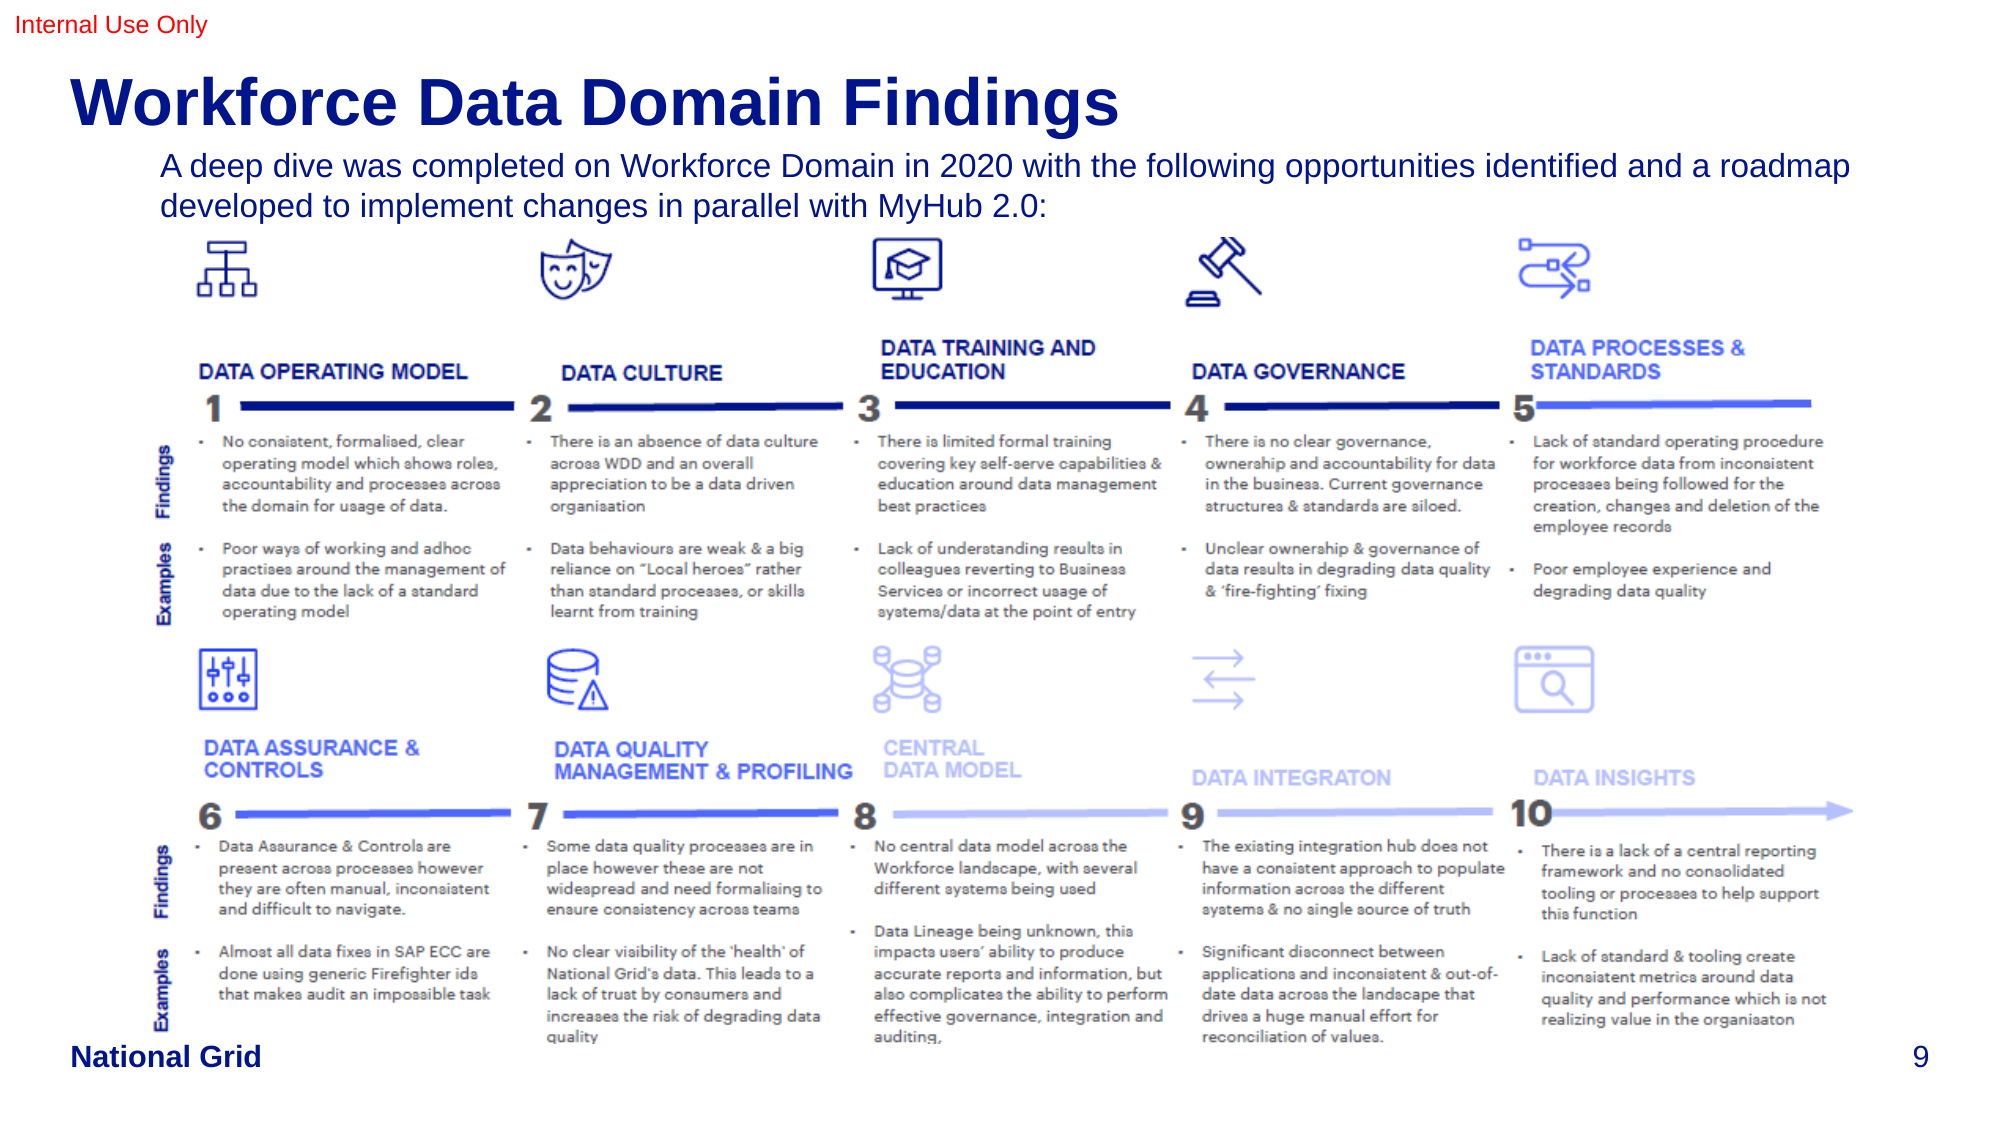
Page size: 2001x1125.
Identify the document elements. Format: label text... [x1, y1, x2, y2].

title Workforce Data Domain Findings [70, 58, 1930, 153]
picture [146, 237, 1854, 1044]
text_box Internal Use Only [0, 1, 358, 46]
text_box A deep dive was completed on Workforce Domain in 2020 with the following opportunities identified and a roadmap developed to implement changes in parallel with MyHub 2.0: [70, 136, 1912, 274]
